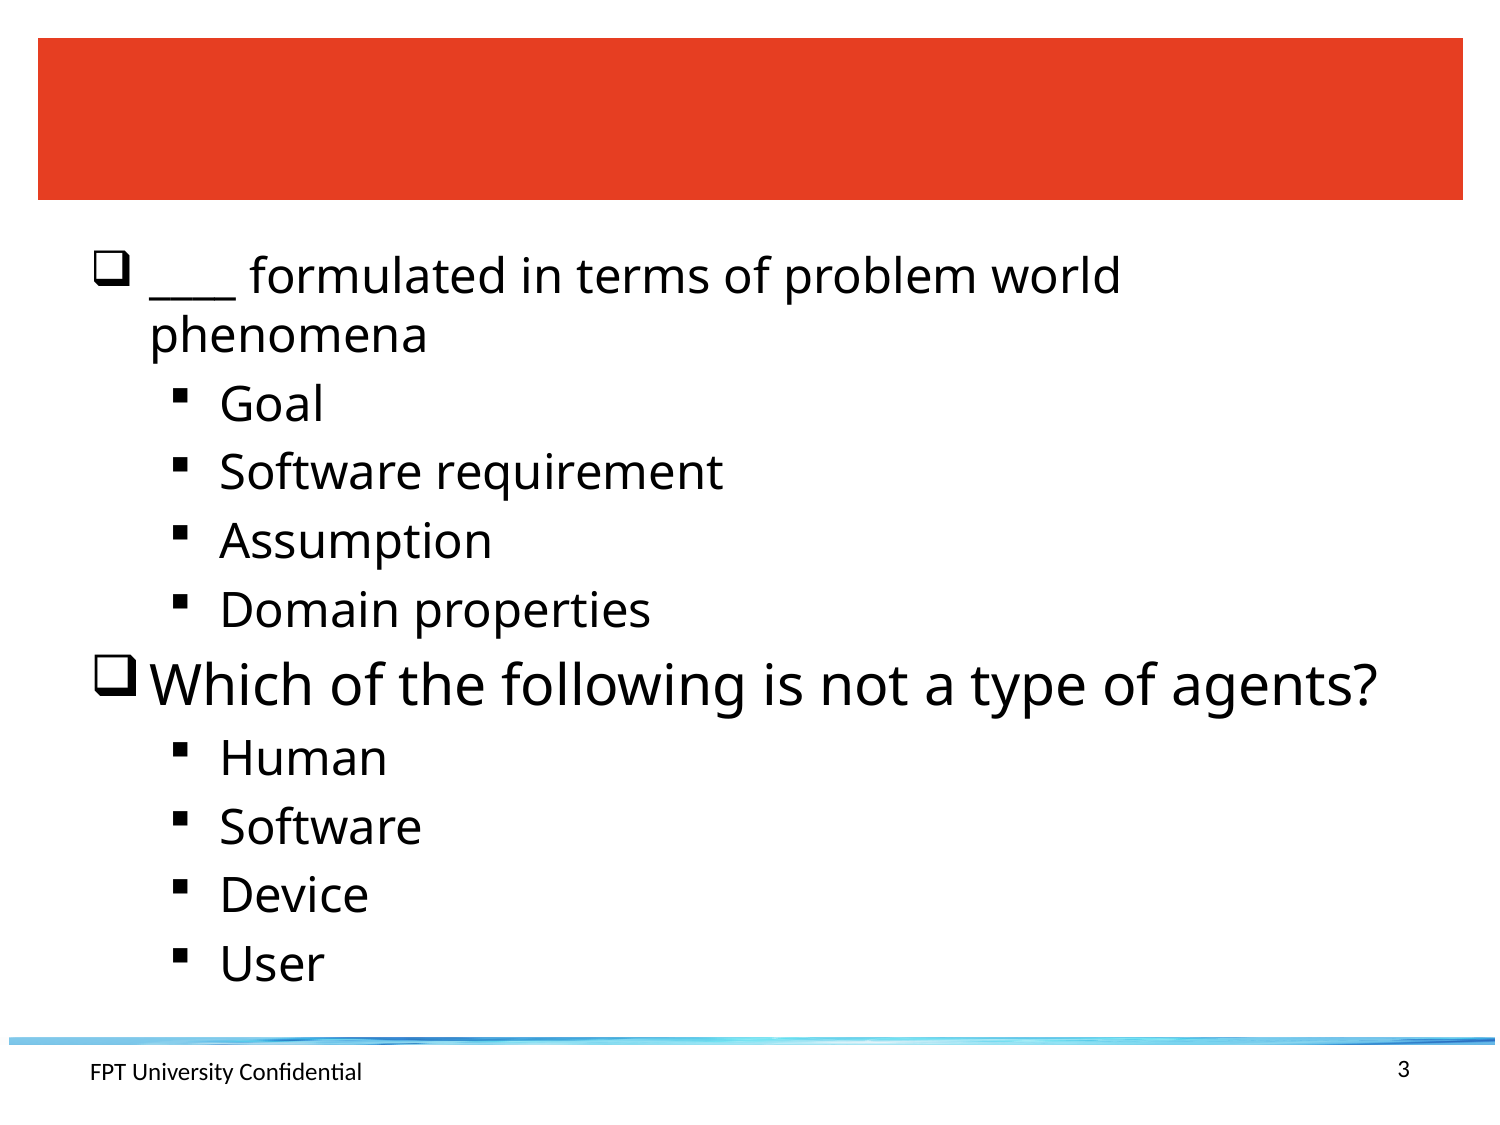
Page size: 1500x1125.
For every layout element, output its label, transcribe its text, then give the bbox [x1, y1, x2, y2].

picture [0, 1037, 1500, 1045]
list ____ formulated in terms of problem world phenomena Goal Software requirement Assumption Domain properties Which of the following is not a type of agents? Human Software Device User [75, 237, 1425, 1005]
